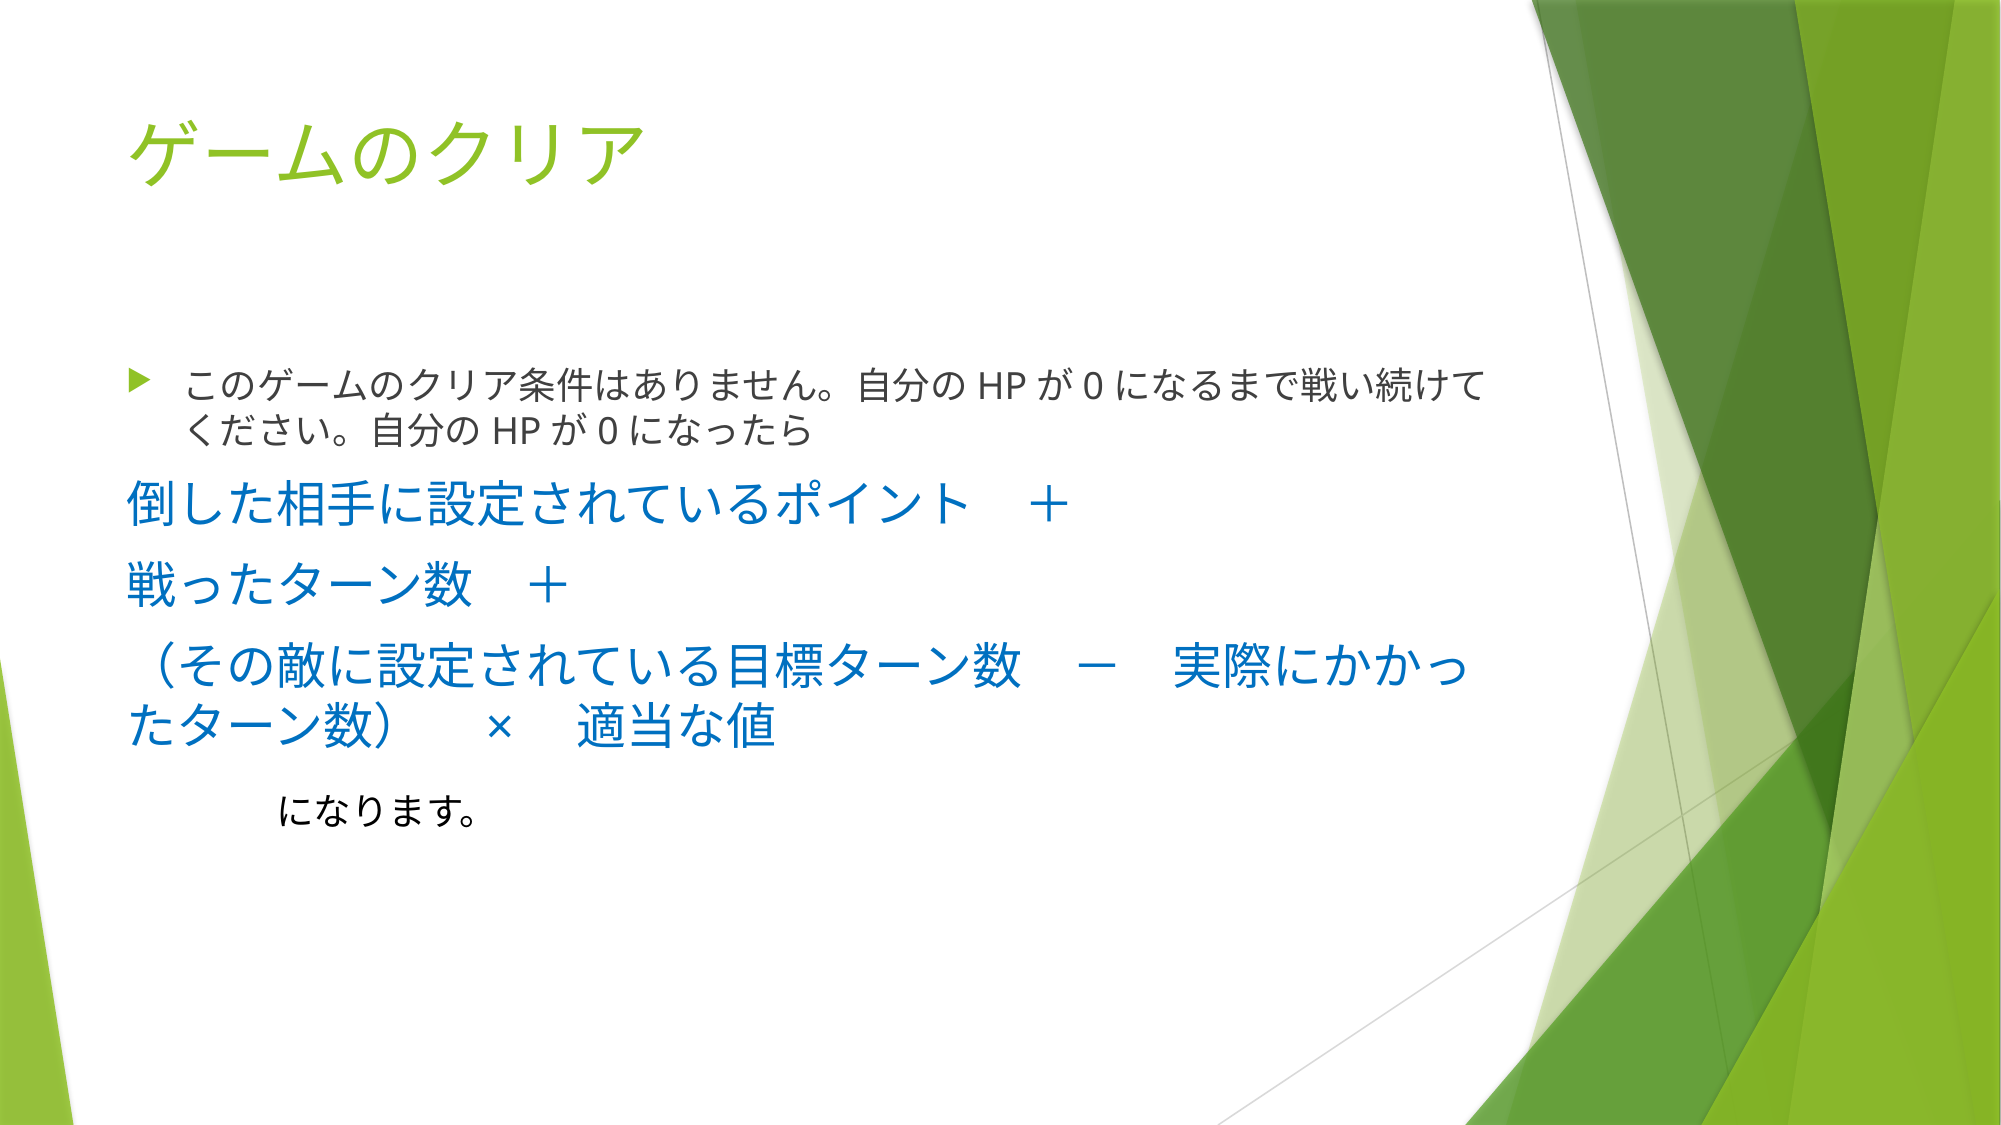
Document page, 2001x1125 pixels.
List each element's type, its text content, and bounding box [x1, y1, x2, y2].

title ゲームのクリア [111, 99, 1522, 317]
list このゲームのクリア条件はありません。自分のHPが0になるまで戦い続けてください。自分のHPが0になったら 倒した相手に設定されているポイント ＋ 戦ったターン数 ＋ （その敵に設定されている目標ターン数 － 実際にかかったターン数） × 適当な値 になります。 [111, 354, 1522, 992]
